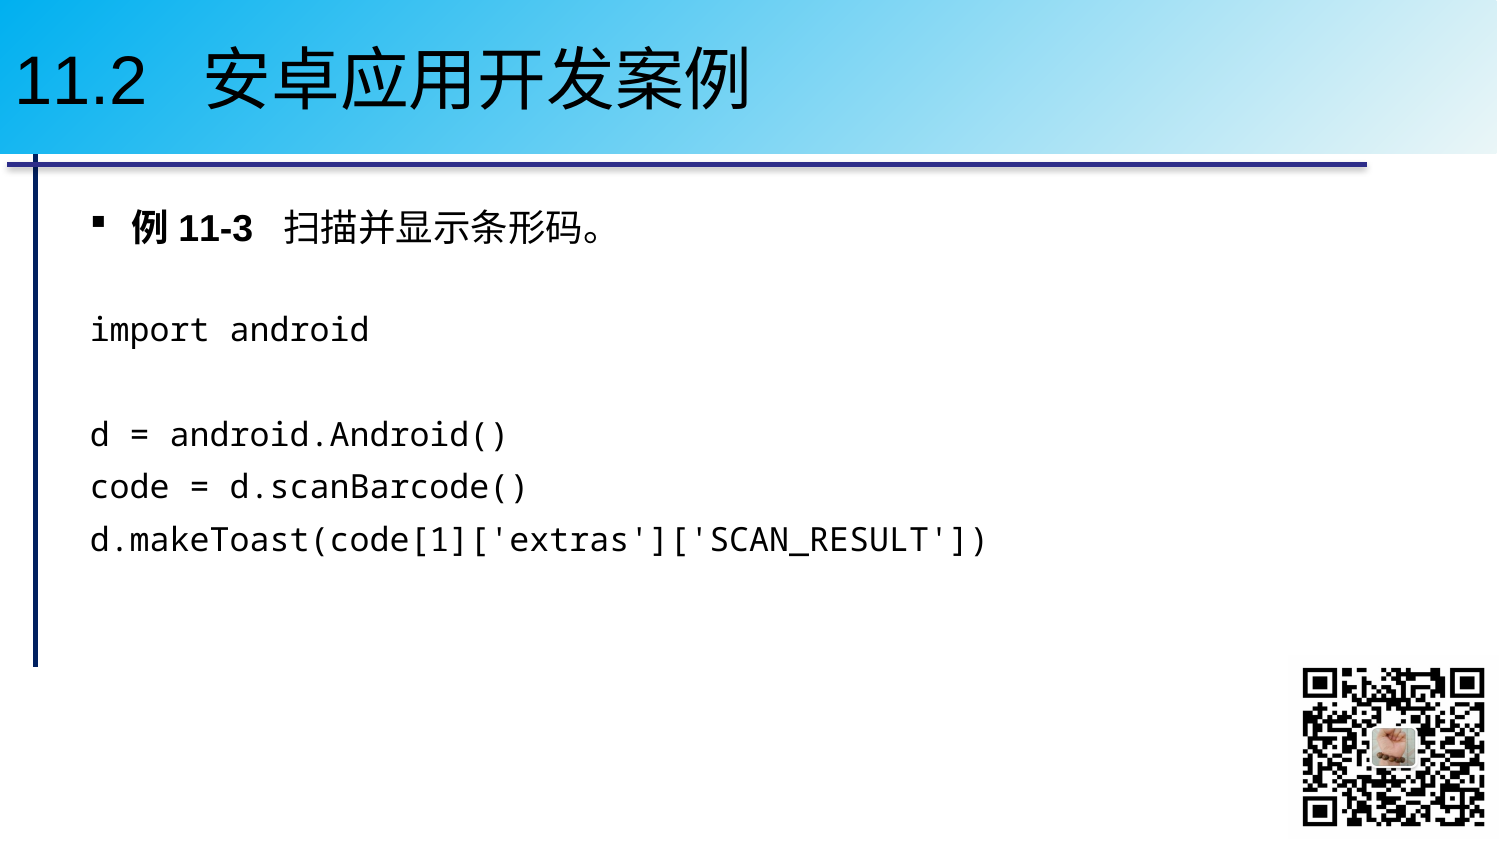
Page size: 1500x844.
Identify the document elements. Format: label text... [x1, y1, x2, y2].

title 11.2 安卓应用开发案例 [0, 0, 1497, 154]
list 例11-3 扫描并显示条形码。 import android d = android.Android() code = d.scanBarcode() d.makeToast(code[1]['extras']['SCAN_RESULT']) [74, 196, 1426, 755]
picture [1288, 655, 1499, 839]
